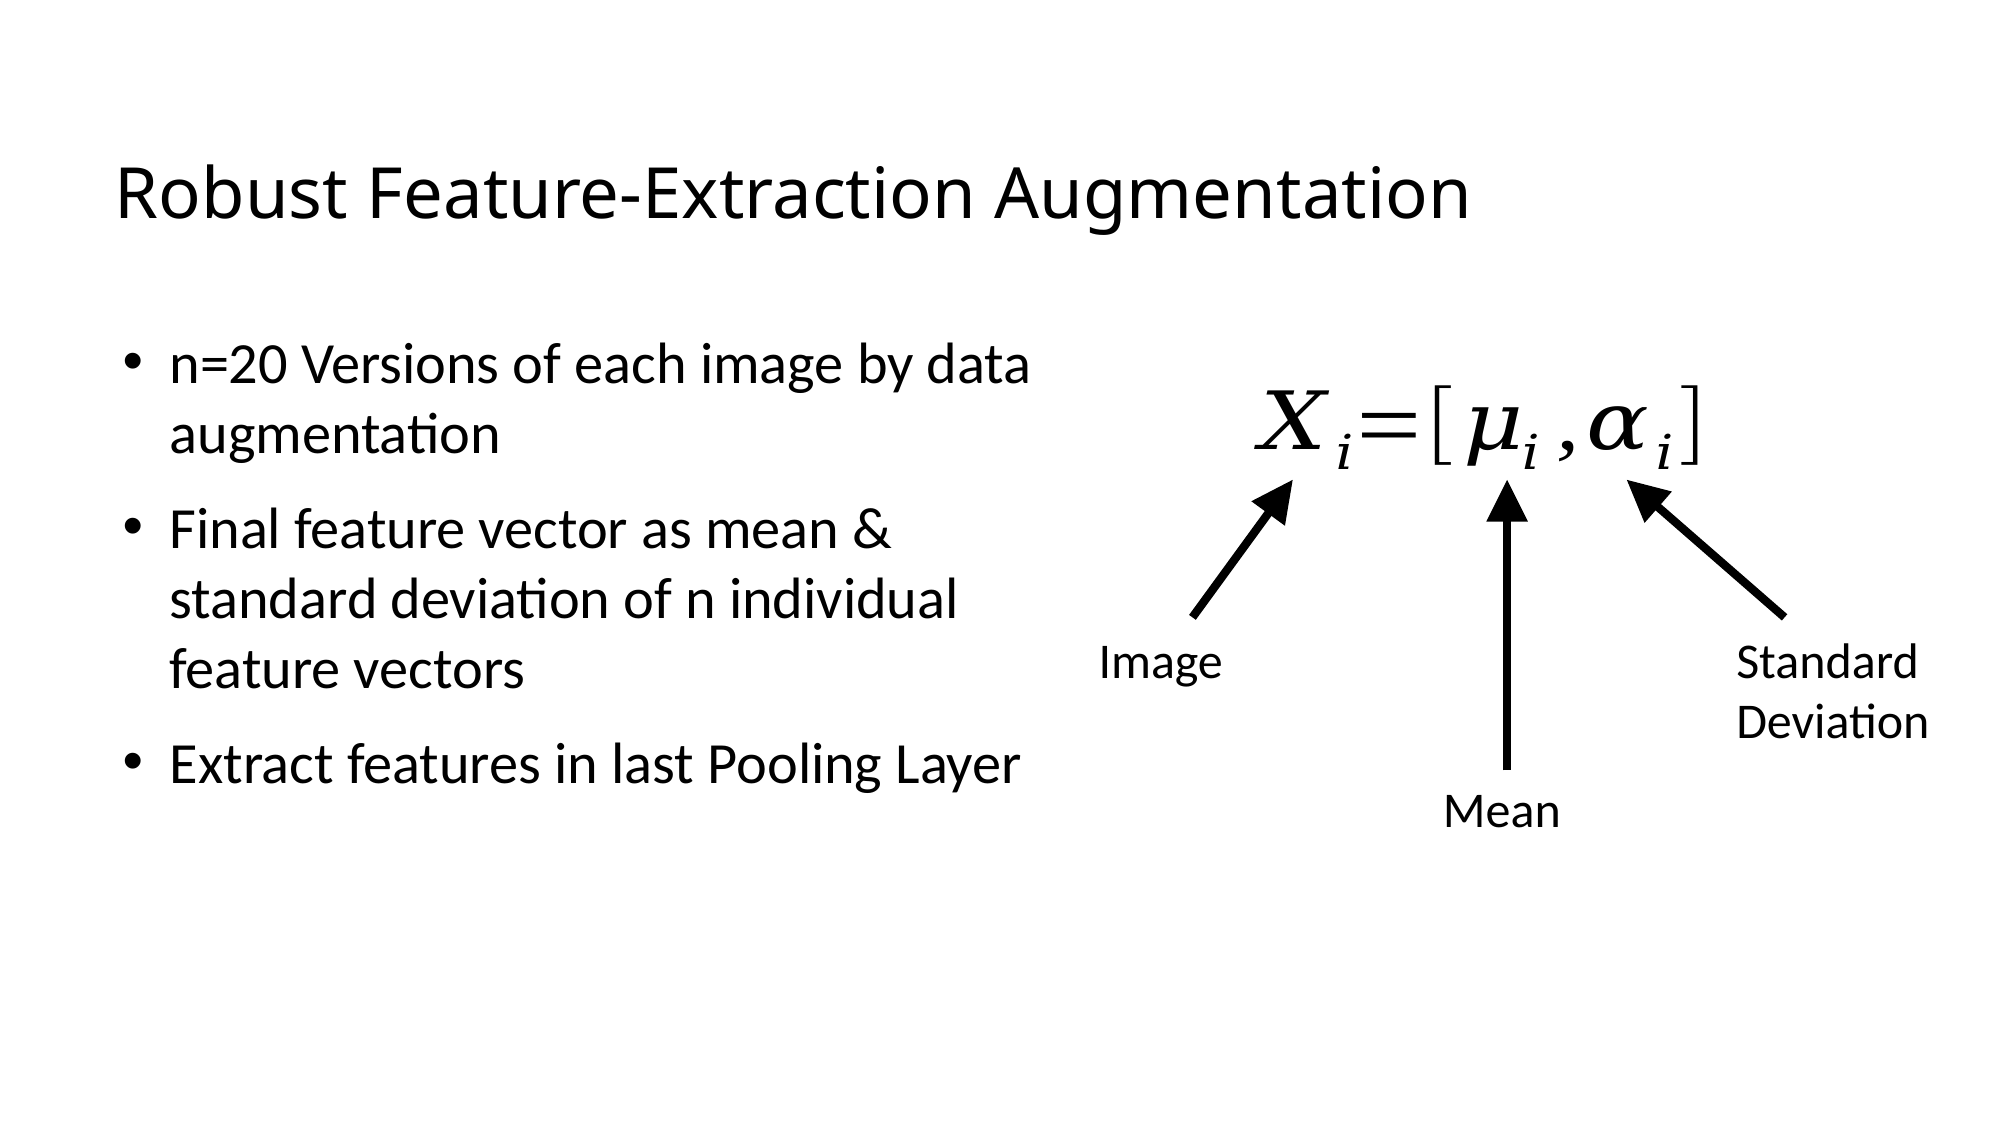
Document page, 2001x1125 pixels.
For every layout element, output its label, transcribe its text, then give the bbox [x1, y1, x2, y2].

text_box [1083, 378, 1964, 846]
title Robust Feature-Extraction Augmentation [100, 128, 1524, 263]
text_box n=20 Versions of each image by data augmentation Final feature vector as mean & standard deviation of n individual feature vectors Extract features in last Pooling Layer [108, 317, 1081, 803]
